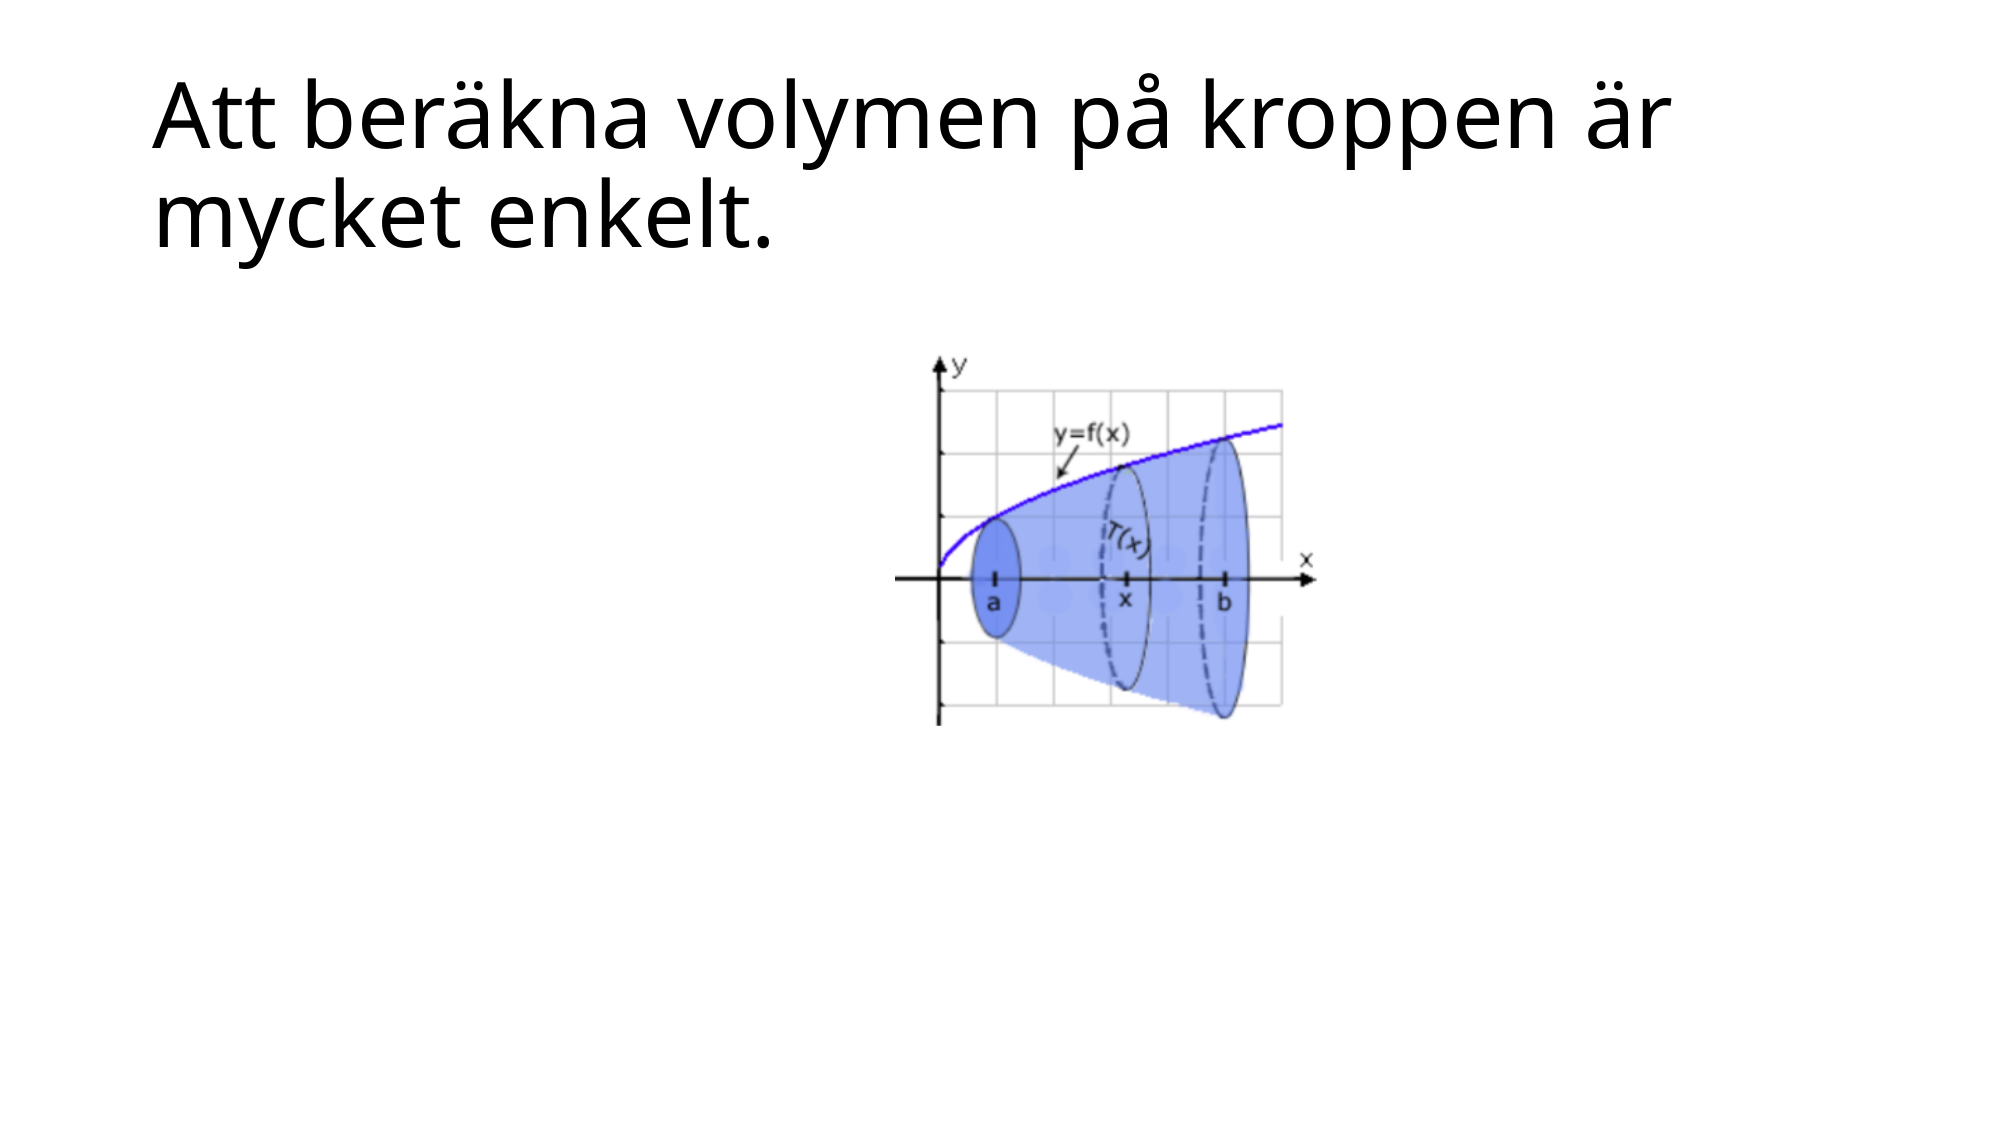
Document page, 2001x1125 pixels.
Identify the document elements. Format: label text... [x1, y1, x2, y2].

title Att beräkna volymen på kroppen är mycket enkelt. [137, 59, 1863, 278]
picture [895, 348, 1318, 726]
